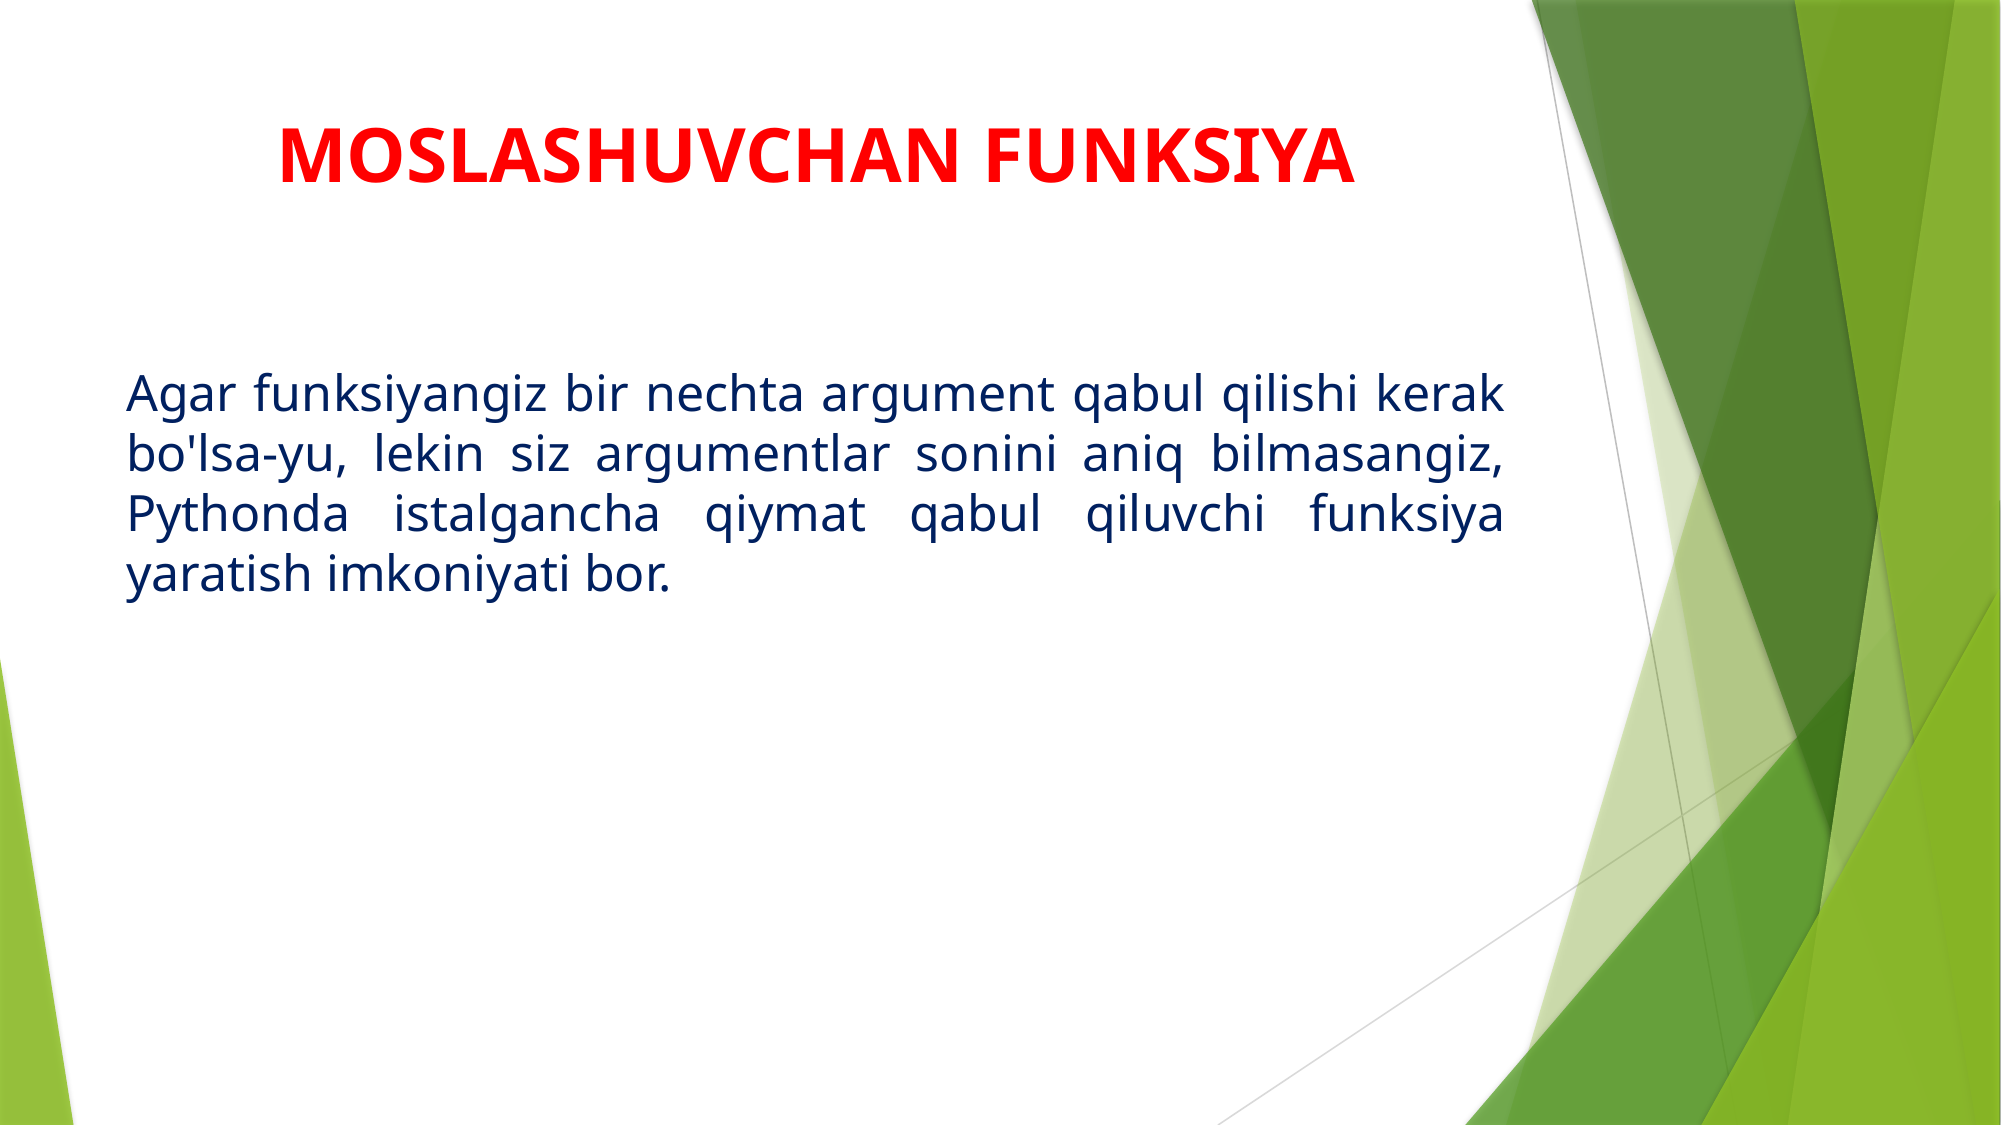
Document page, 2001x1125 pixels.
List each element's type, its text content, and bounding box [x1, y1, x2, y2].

title MOSLASHUVCHAN FUNKSIYA [111, 99, 1522, 317]
list Agar funksiyangiz bir nechta argument qabul qilishi kerak bo'lsa-yu, lekin siz argumentlar sonini aniq bilmasangiz, Pythonda istalgancha qiymat qabul qiluvchi funksiya yaratish imkoniyati bor. [111, 354, 1522, 992]
